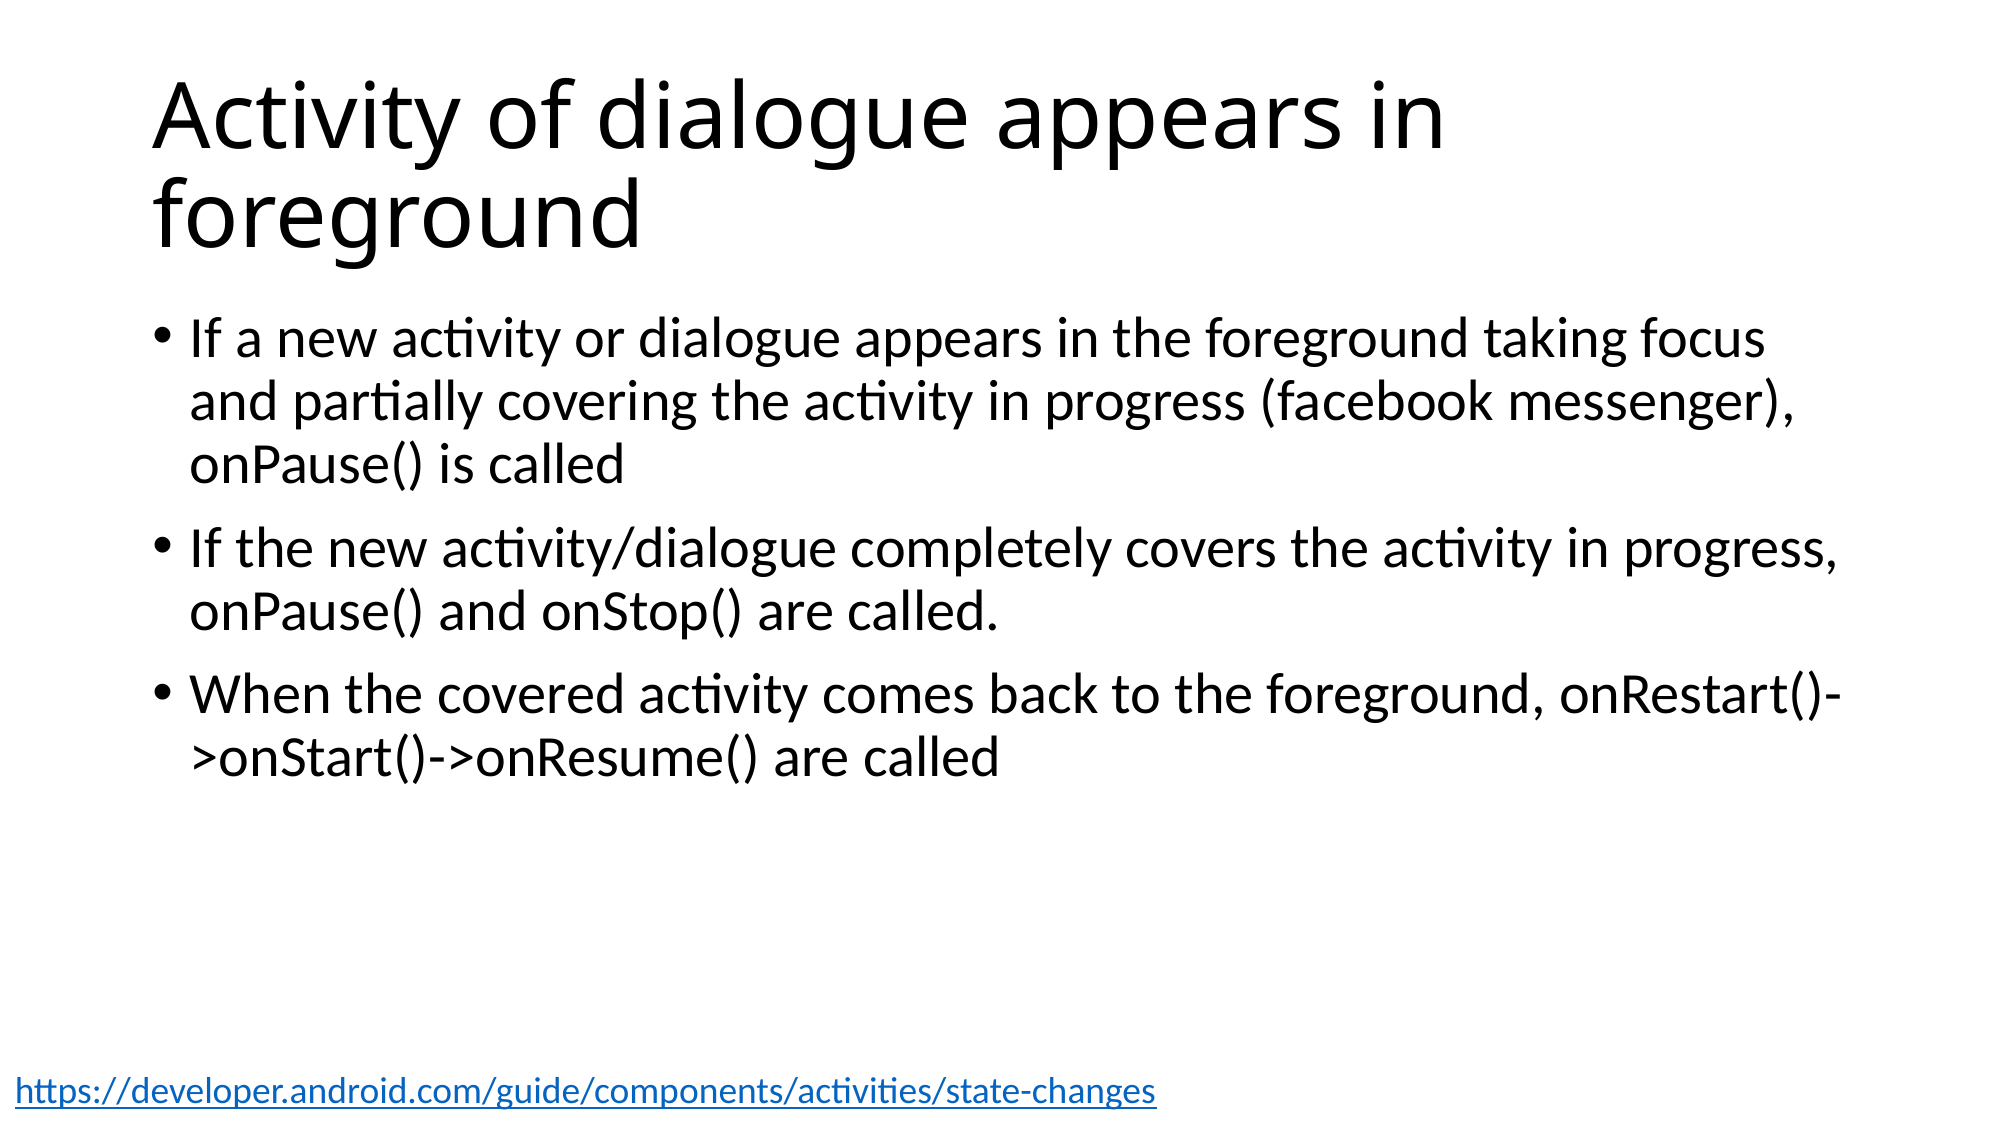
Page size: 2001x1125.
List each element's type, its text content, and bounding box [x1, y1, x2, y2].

text_box https://developer.android.com/guide/components/activities/state-changes [0, 1059, 1266, 1119]
list If a new activity or dialogue appears in the foreground taking focus and partially covering the activity in progress (facebook messenger), onPause() is called If the new activity/dialogue completely covers the activity in progress, onPause() and onStop() are called. When the covered activity comes back to the foreground, onRestart()->onStart()->onResume() are called [137, 299, 1863, 1014]
title Activity of dialogue appears in foreground [137, 59, 1863, 278]
